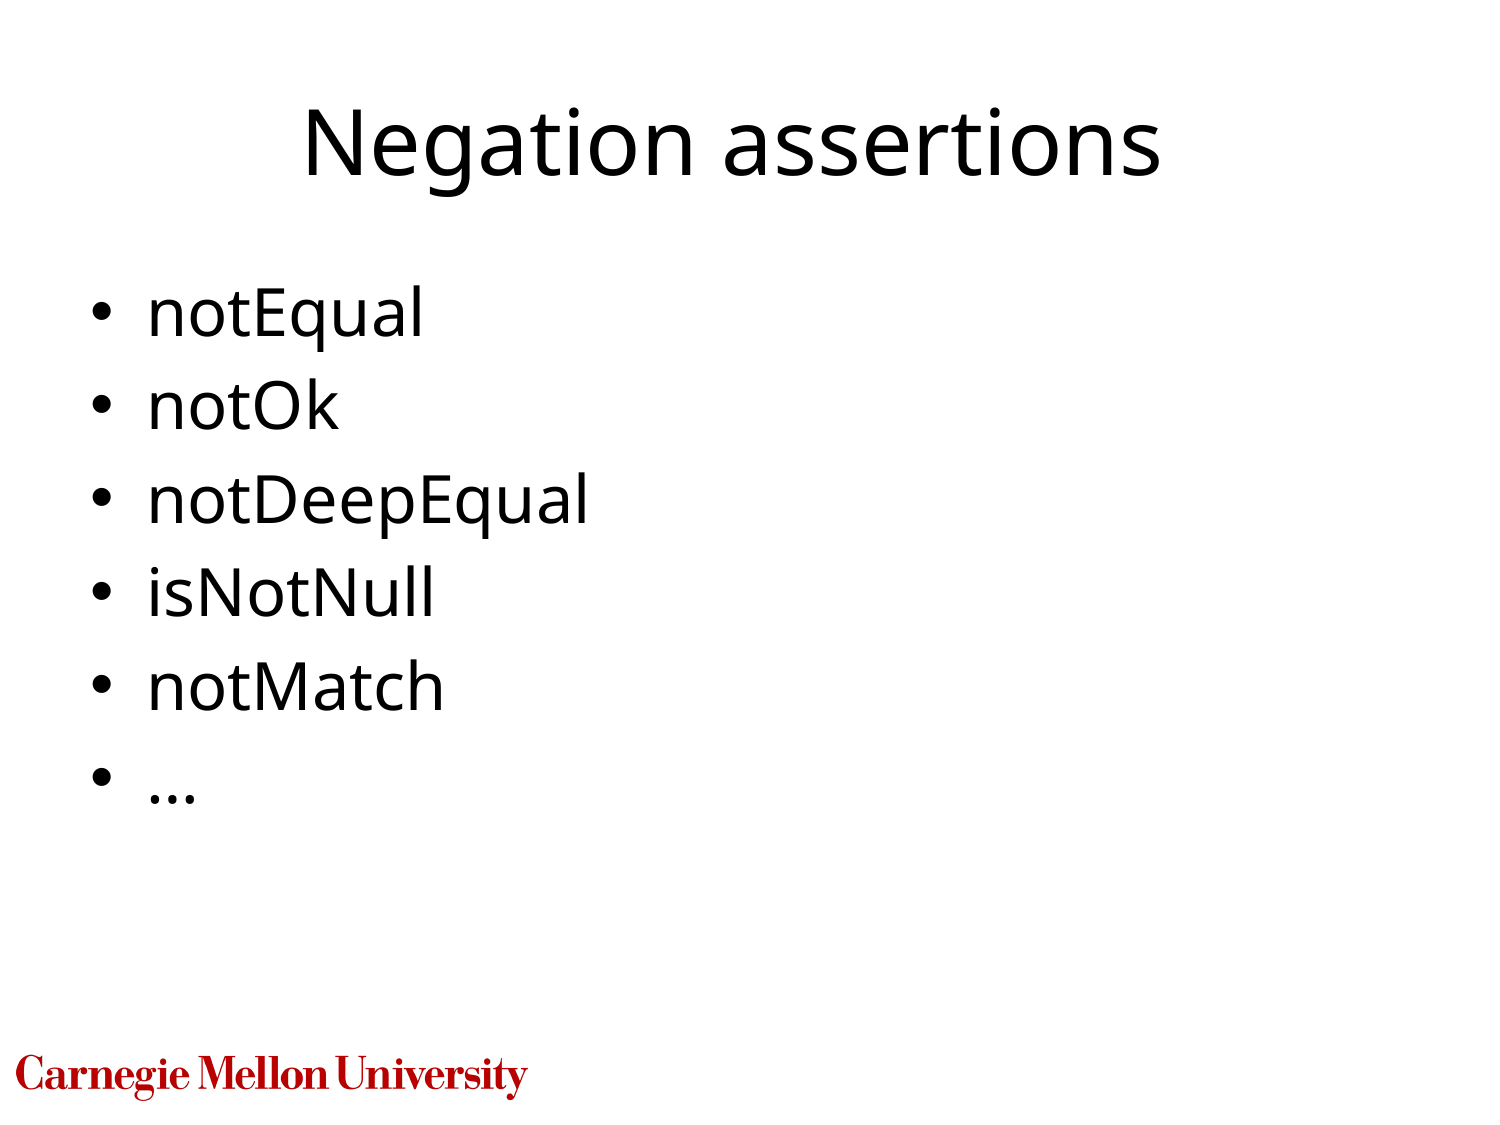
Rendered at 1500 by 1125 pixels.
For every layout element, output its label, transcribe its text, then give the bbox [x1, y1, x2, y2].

picture [16, 1054, 528, 1103]
title Negation assertions [75, 45, 1425, 233]
list notEqual notOk notDeepEqual isNotNull notMatch … [75, 262, 1425, 1005]
